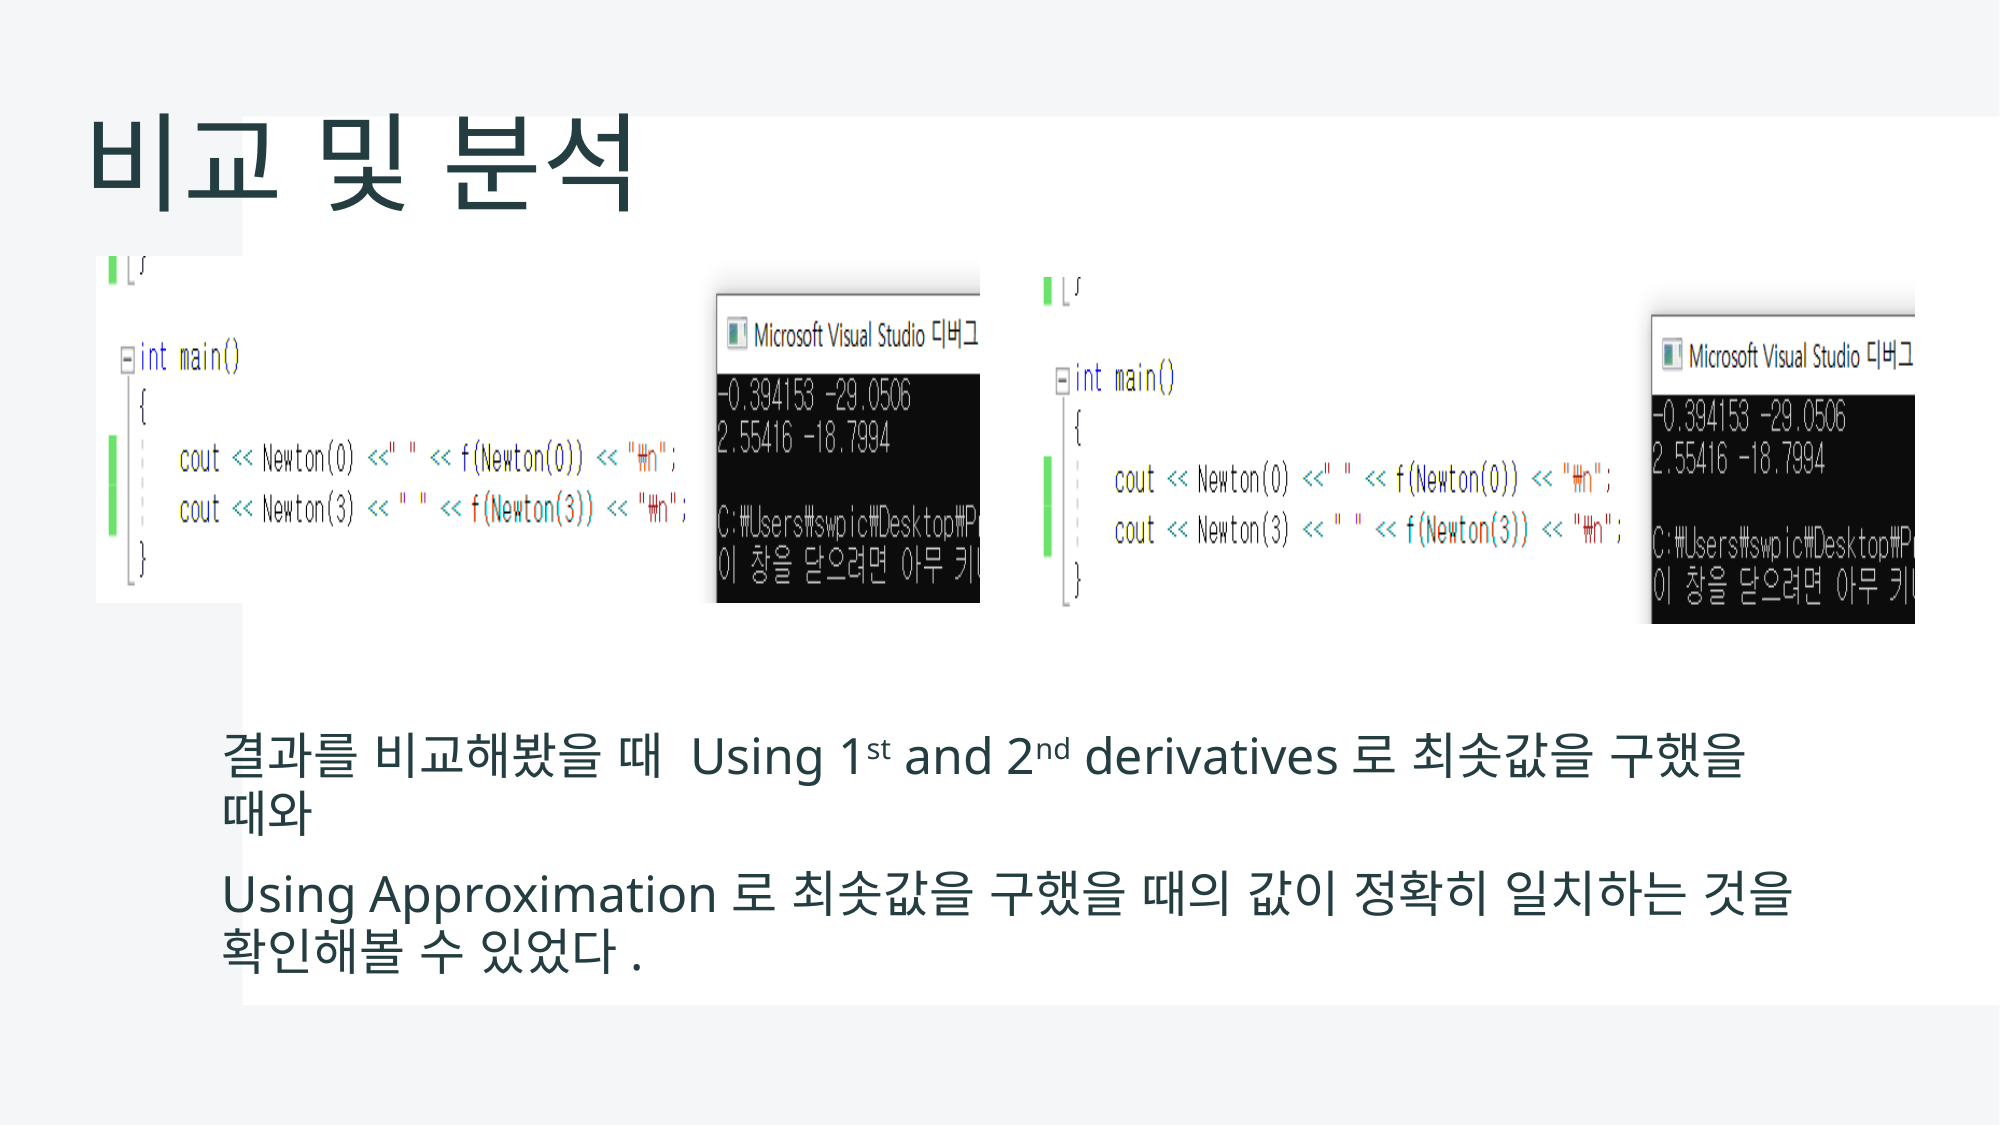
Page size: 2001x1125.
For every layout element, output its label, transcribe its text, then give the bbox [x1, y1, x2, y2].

list 결과를 비교해봤을 때 Using 1st and 2nd derivatives로 최솟값을 구했을 때와 Using Approximation로 최솟값을 구했을 때의 값이 정확히 일치하는 것을 확인해볼 수 있었다. [206, 718, 1857, 1066]
picture [1031, 277, 1915, 624]
picture [96, 256, 980, 604]
title 비교 및 분석 [68, 59, 1799, 278]
